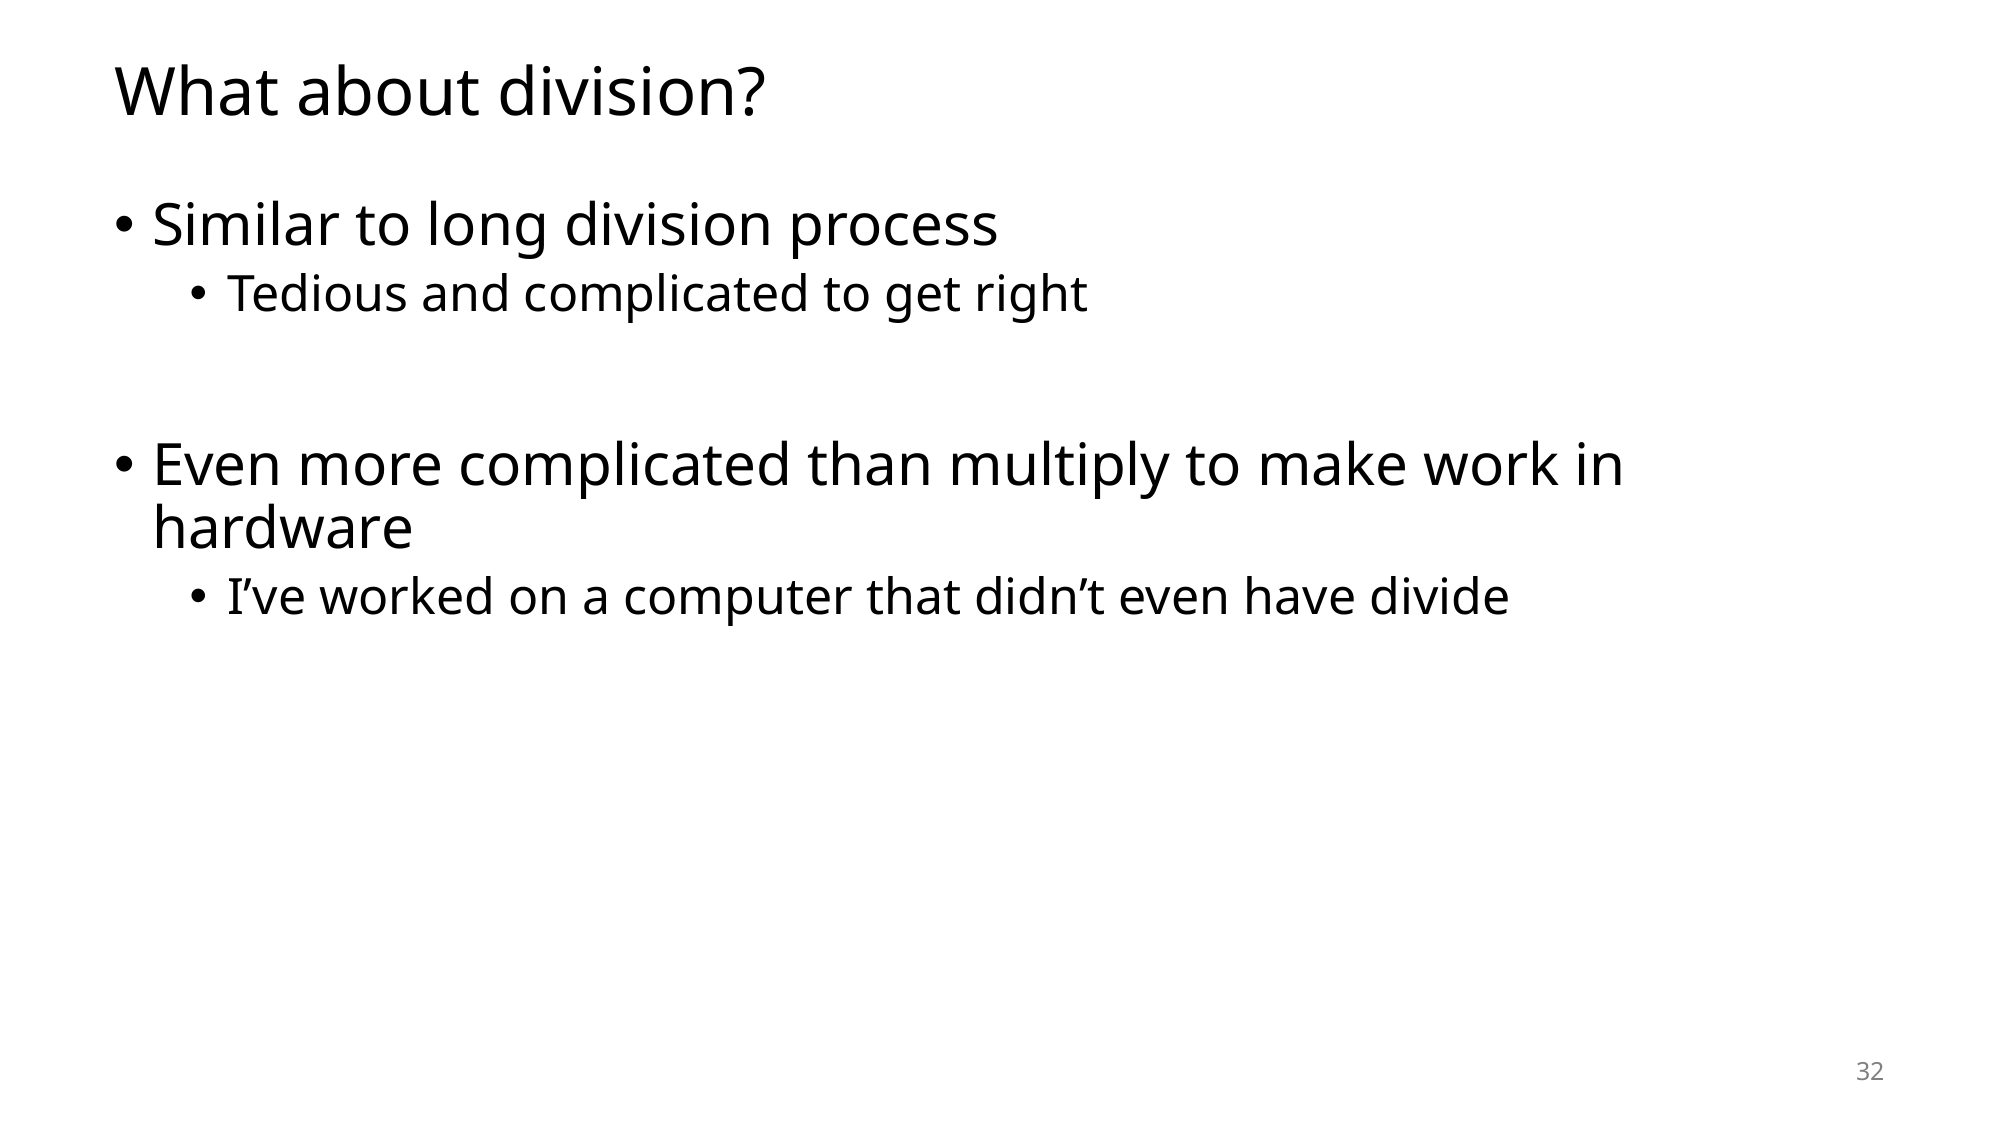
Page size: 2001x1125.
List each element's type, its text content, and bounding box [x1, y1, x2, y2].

slide_number 32 [1749, 1042, 1900, 1103]
list Similar to long division process Tedious and complicated to get right Even more complicated than multiply to make work in hardware I’ve worked on a computer that didn’t even have divide [99, 187, 1900, 1013]
title What about division? [99, 37, 1900, 150]
